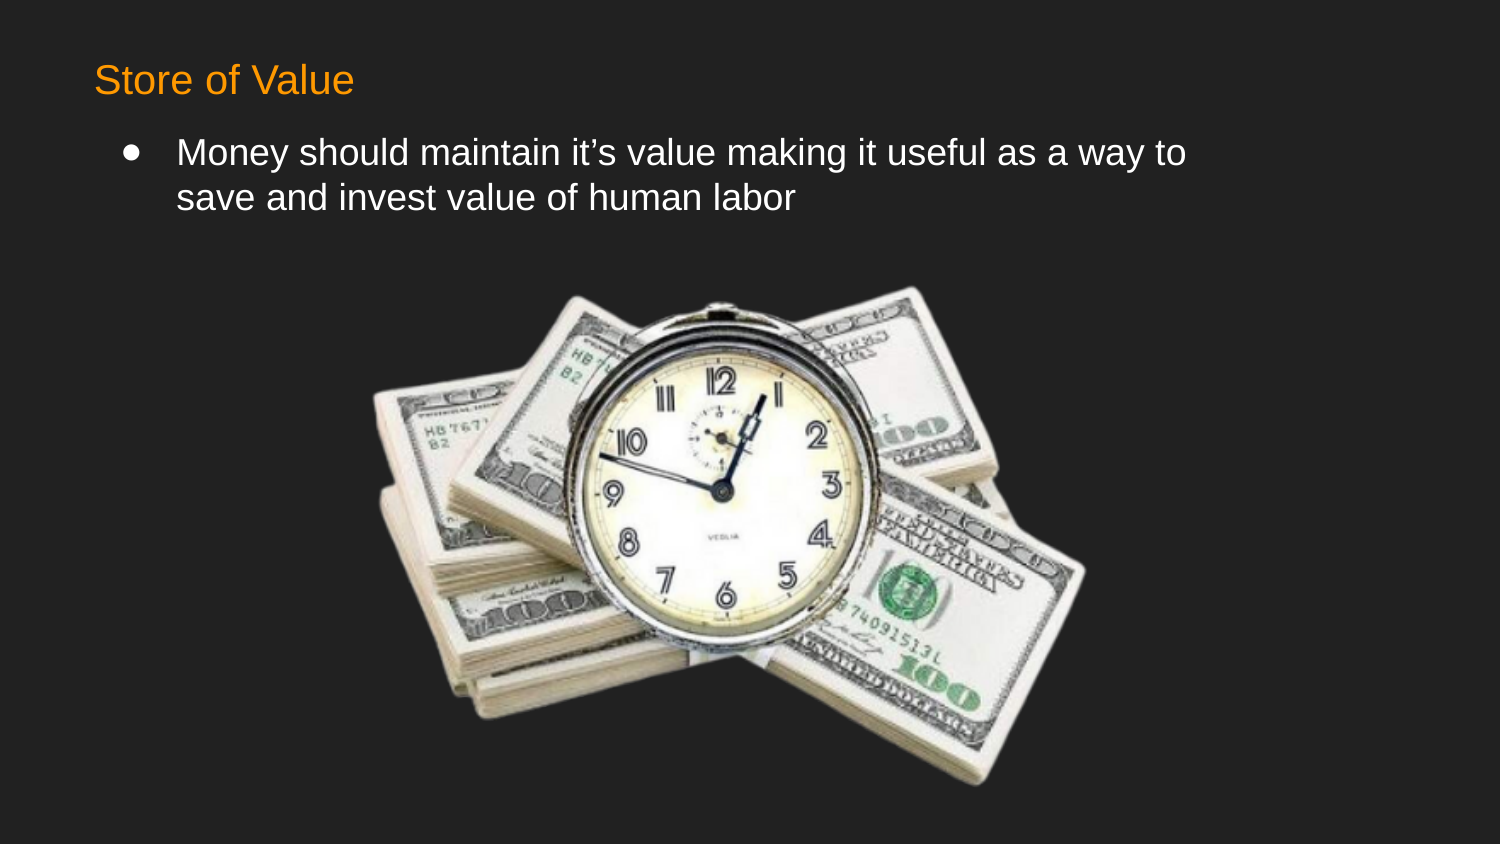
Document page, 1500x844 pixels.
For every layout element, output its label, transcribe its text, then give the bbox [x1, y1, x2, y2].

text_box Store of Value [78, 37, 1231, 118]
picture [357, 260, 1102, 801]
text_box Money should maintain it’s value making it useful as a way to save and invest value of human labor [86, 112, 1239, 233]
